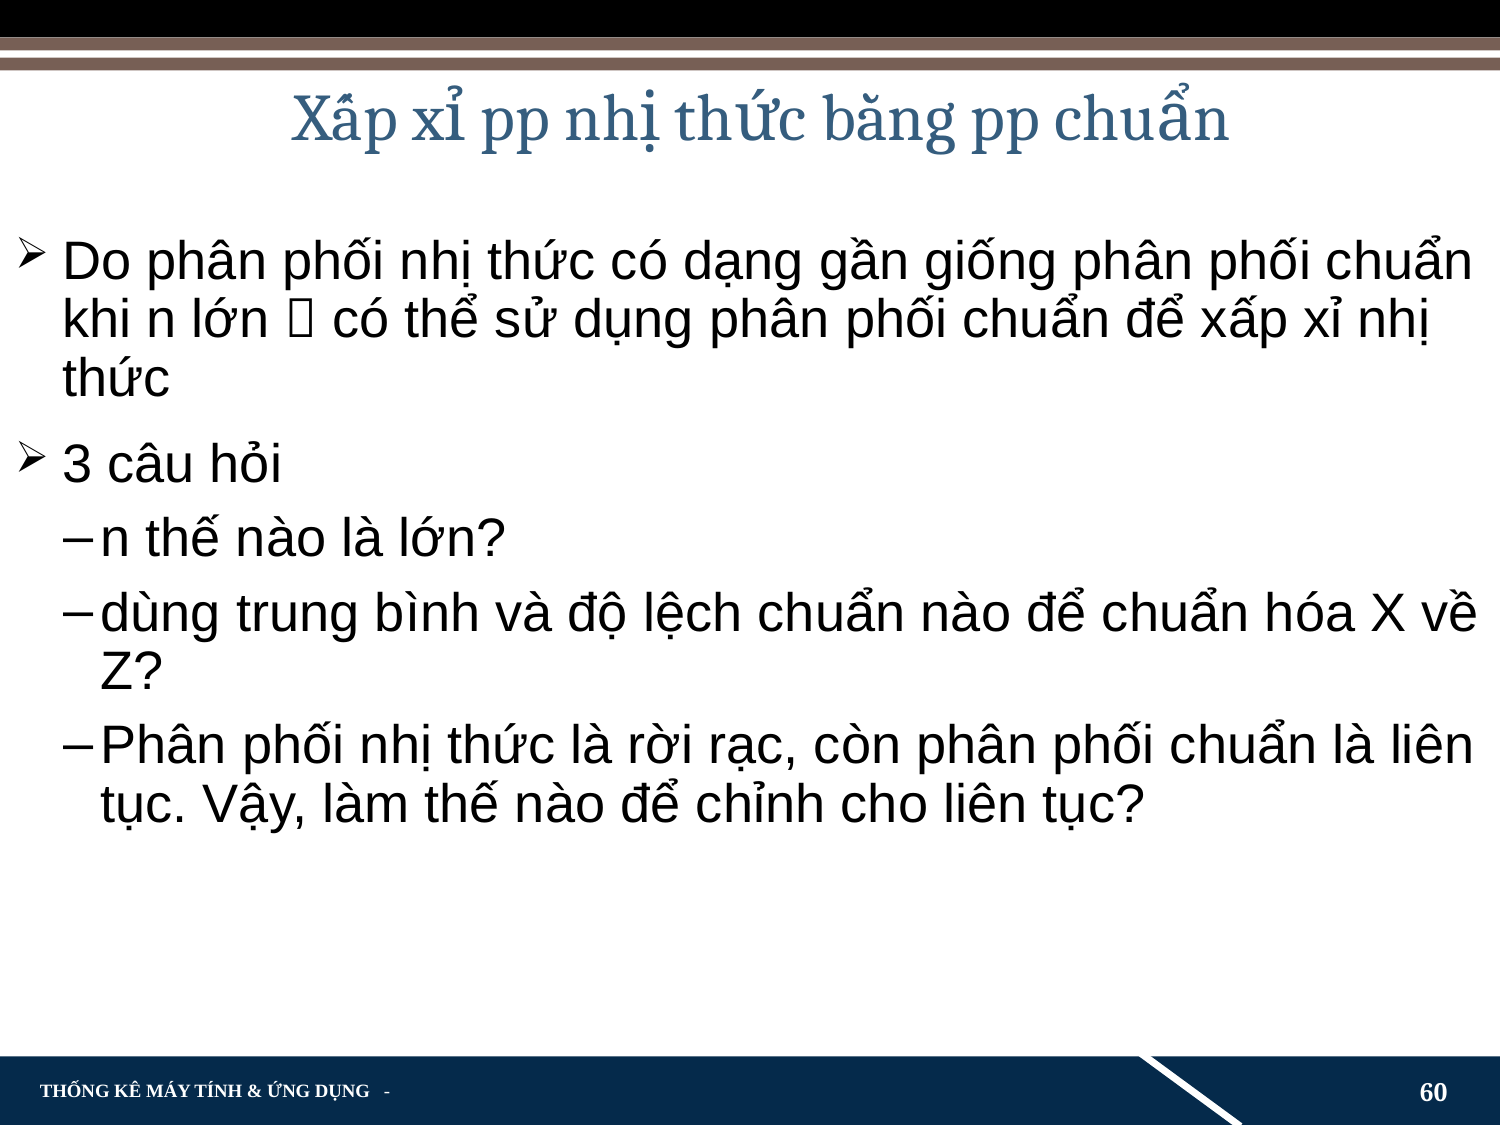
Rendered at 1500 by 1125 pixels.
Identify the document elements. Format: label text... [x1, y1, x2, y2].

slide_number 60 [1347, 1074, 1463, 1113]
title Xấp xỉ pp nhị thức bằng pp chuẩn [162, 75, 1363, 224]
list Do phân phối nhị thức có dạng gần giống phân phối chuẩn khi n lớn  có thể sử dụng phân phối chuẩn để xấp xỉ nhị thức 3 câu hỏi n thế nào là lớn? dùng trung bình và độ lệch chuẩn nào để chuẩn hóa X về Z? Phân phối nhị thức là rời rạc, còn phân phối chuẩn là liên tục. Vậy, làm thế nào để chỉnh cho liên tục? [0, 224, 1500, 1075]
